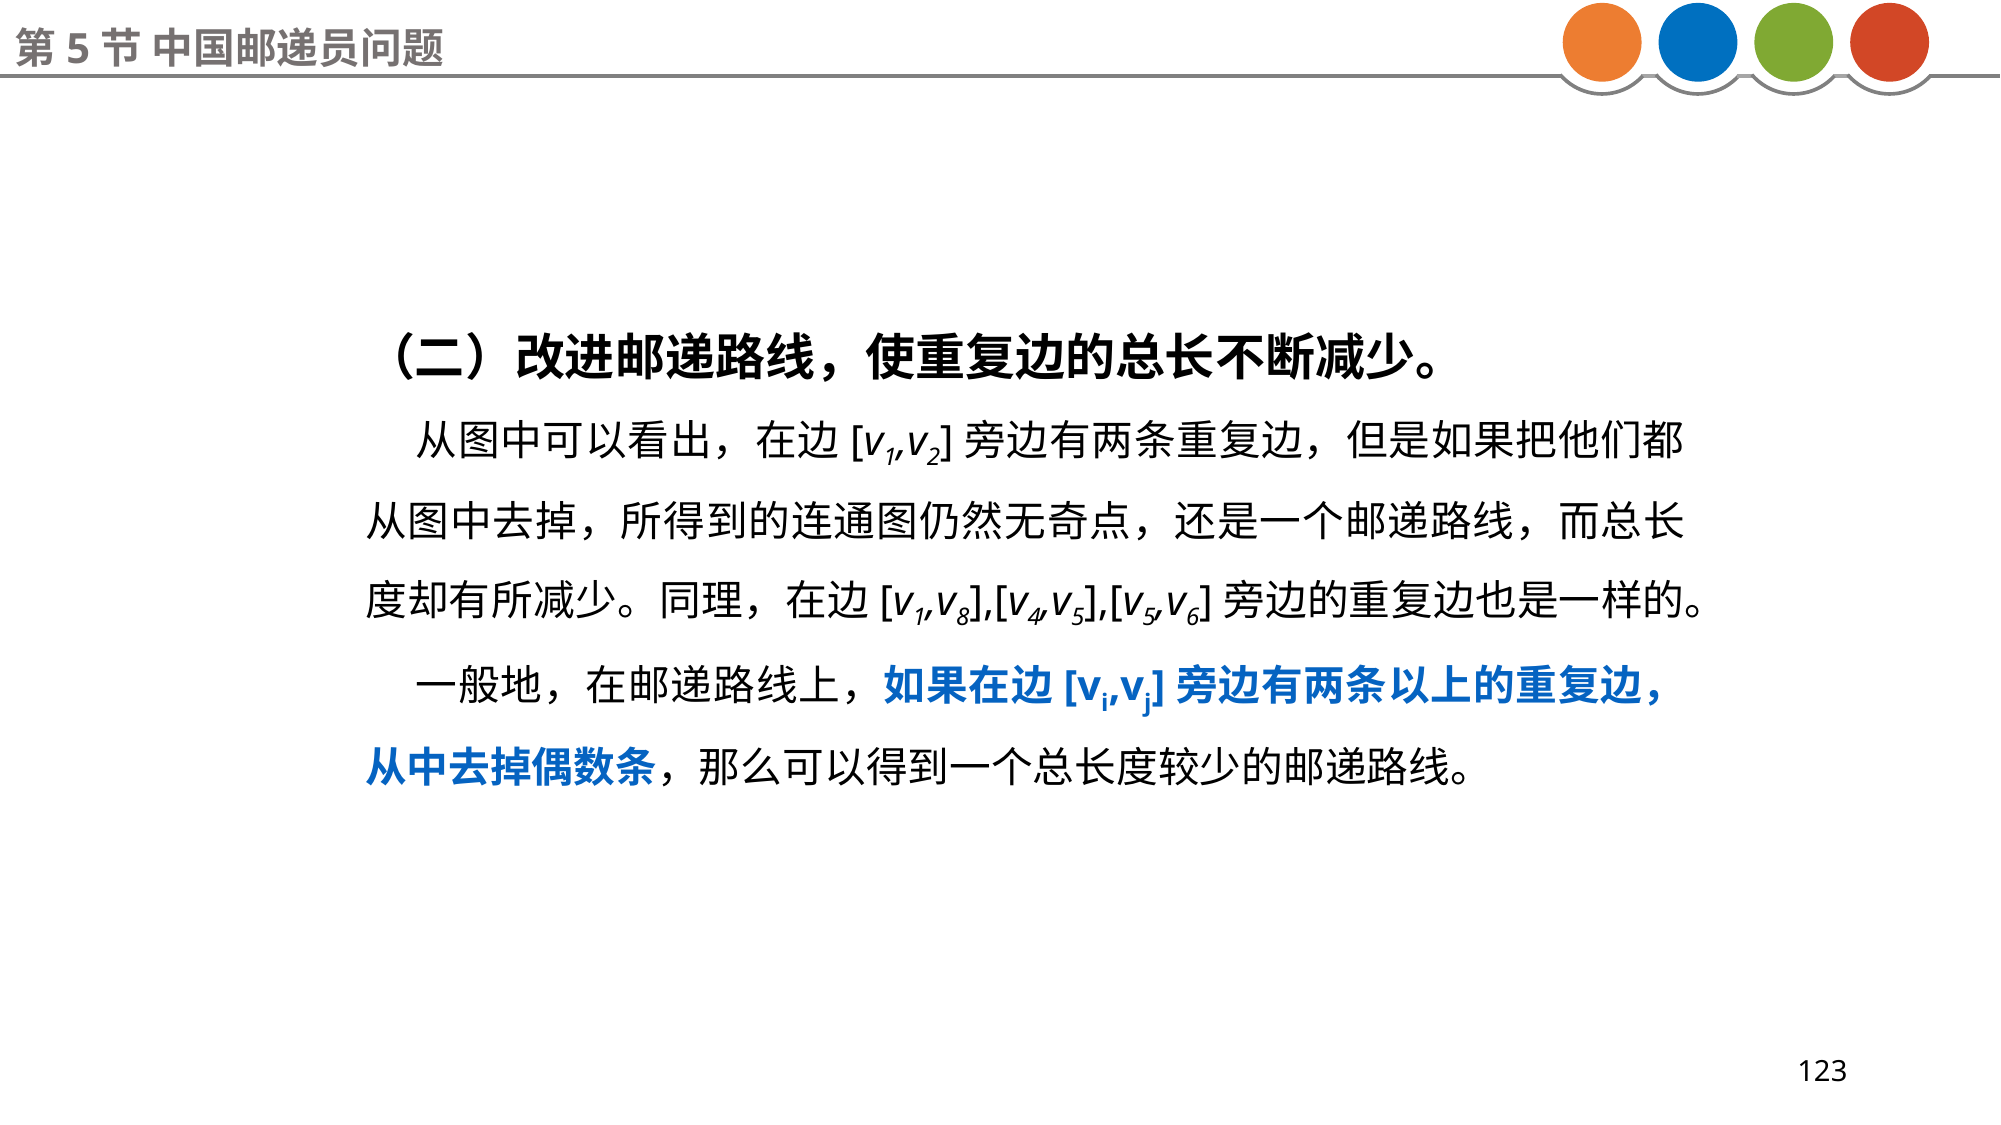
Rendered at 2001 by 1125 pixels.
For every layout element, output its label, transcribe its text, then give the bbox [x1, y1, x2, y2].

slide_number 123 [1412, 1042, 1863, 1103]
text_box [0, 0, 2000, 94]
list （二）改进邮递路线，使重复边的总长不断减少。 从图中可以看出，在边[v1,v2]旁边有两条重复边，但是如果把他们都从图中去掉，所得到的连通图仍然无奇点，还是一个邮递路线，而总长度却有所减少。同理，在边[v1,v8],[v4,v5],[v5,v6]旁边的重复边也是一样的。 一般地，在邮递路线上，如果在边[vi,vj]旁边有两条以上的重复边，从中去掉偶数条，那么可以得到一个总长度较少的邮递路线。 [350, 287, 1700, 894]
